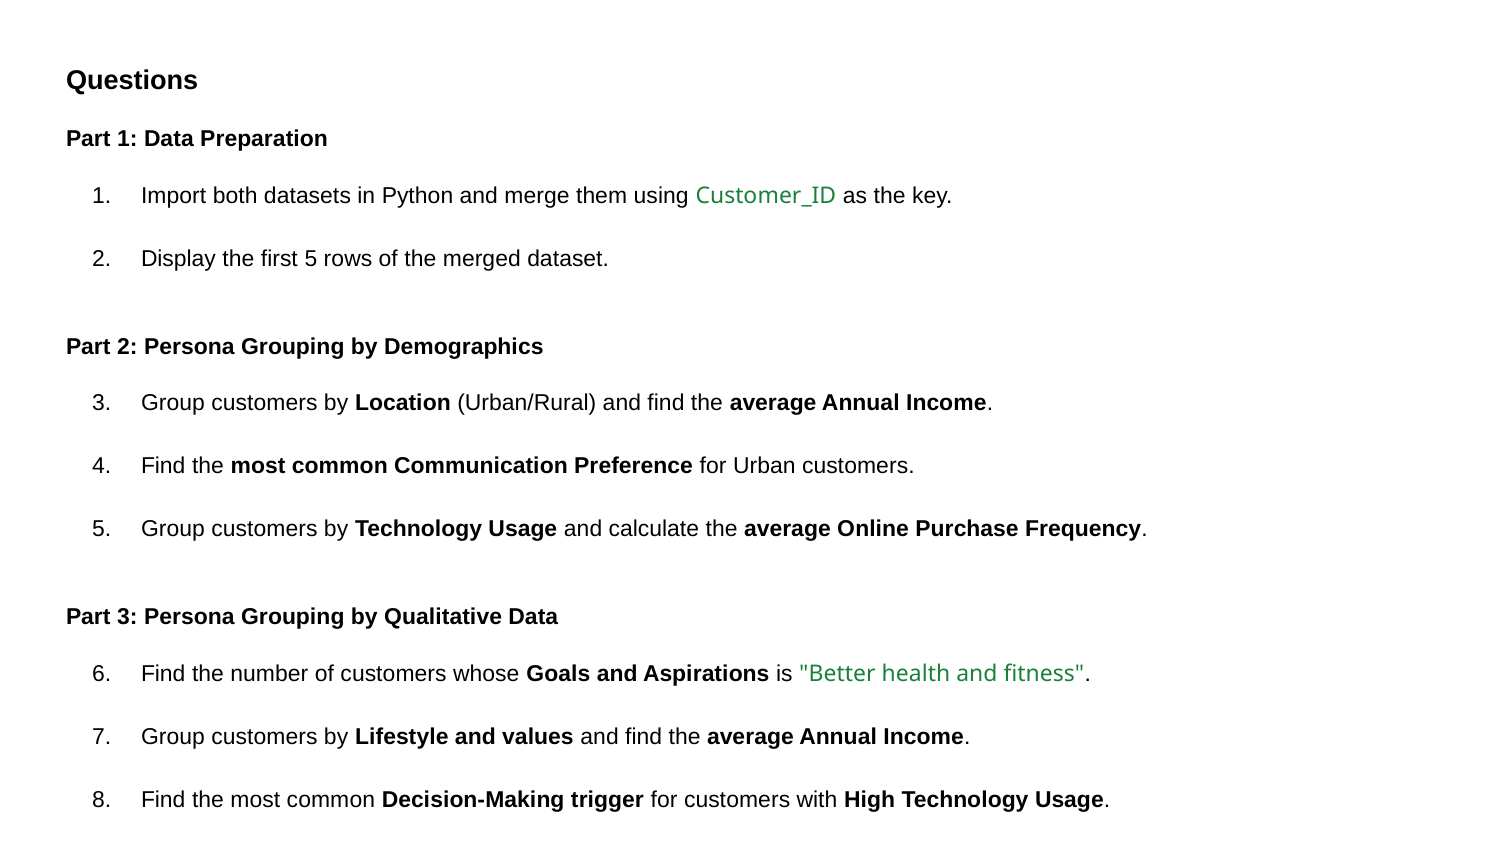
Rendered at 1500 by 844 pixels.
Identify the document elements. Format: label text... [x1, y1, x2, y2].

title Questions Part 1: Data Preparation Import both datasets in Python and merge them using Customer_ID as the key. Display the first 5 rows of the merged dataset. Part 2: Persona Grouping by Demographics Group customers by Location (Urban/Rural) and find the average Annual Income. Find the most common Communication Preference for Urban customers. Group customers by Technology Usage and calculate the average Online Purchase Frequency. Part 3: Persona Grouping by Qualitative Data Find the number of customers whose Goals and Aspirations is "Better health and fitness". Group customers by Lifestyle and values and find the average Annual Income. Find the most common Decision-Making trigger for customers with High Technology Usage. [51, 42, 1449, 142]
